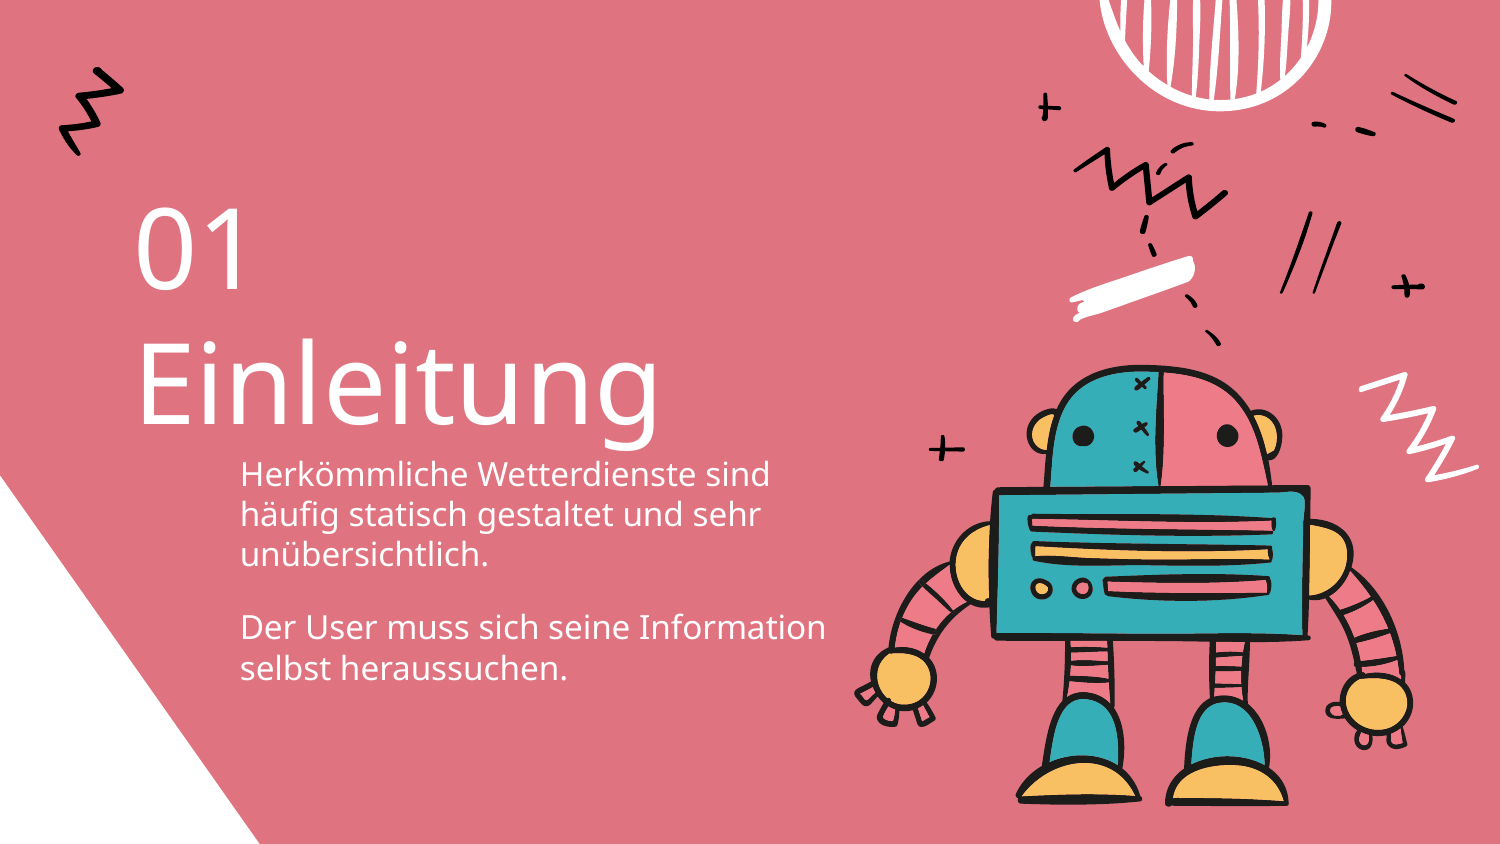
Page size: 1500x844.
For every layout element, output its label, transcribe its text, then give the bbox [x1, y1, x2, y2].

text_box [853, 364, 1414, 807]
title 01 Einleitung [118, 243, 766, 382]
subtitle Herkömmliche Wetterdienste sind häufig statisch gestaltet und sehr unübersichtlich. Der User muss sich seine Information selbst heraussuchen. [224, 438, 848, 691]
